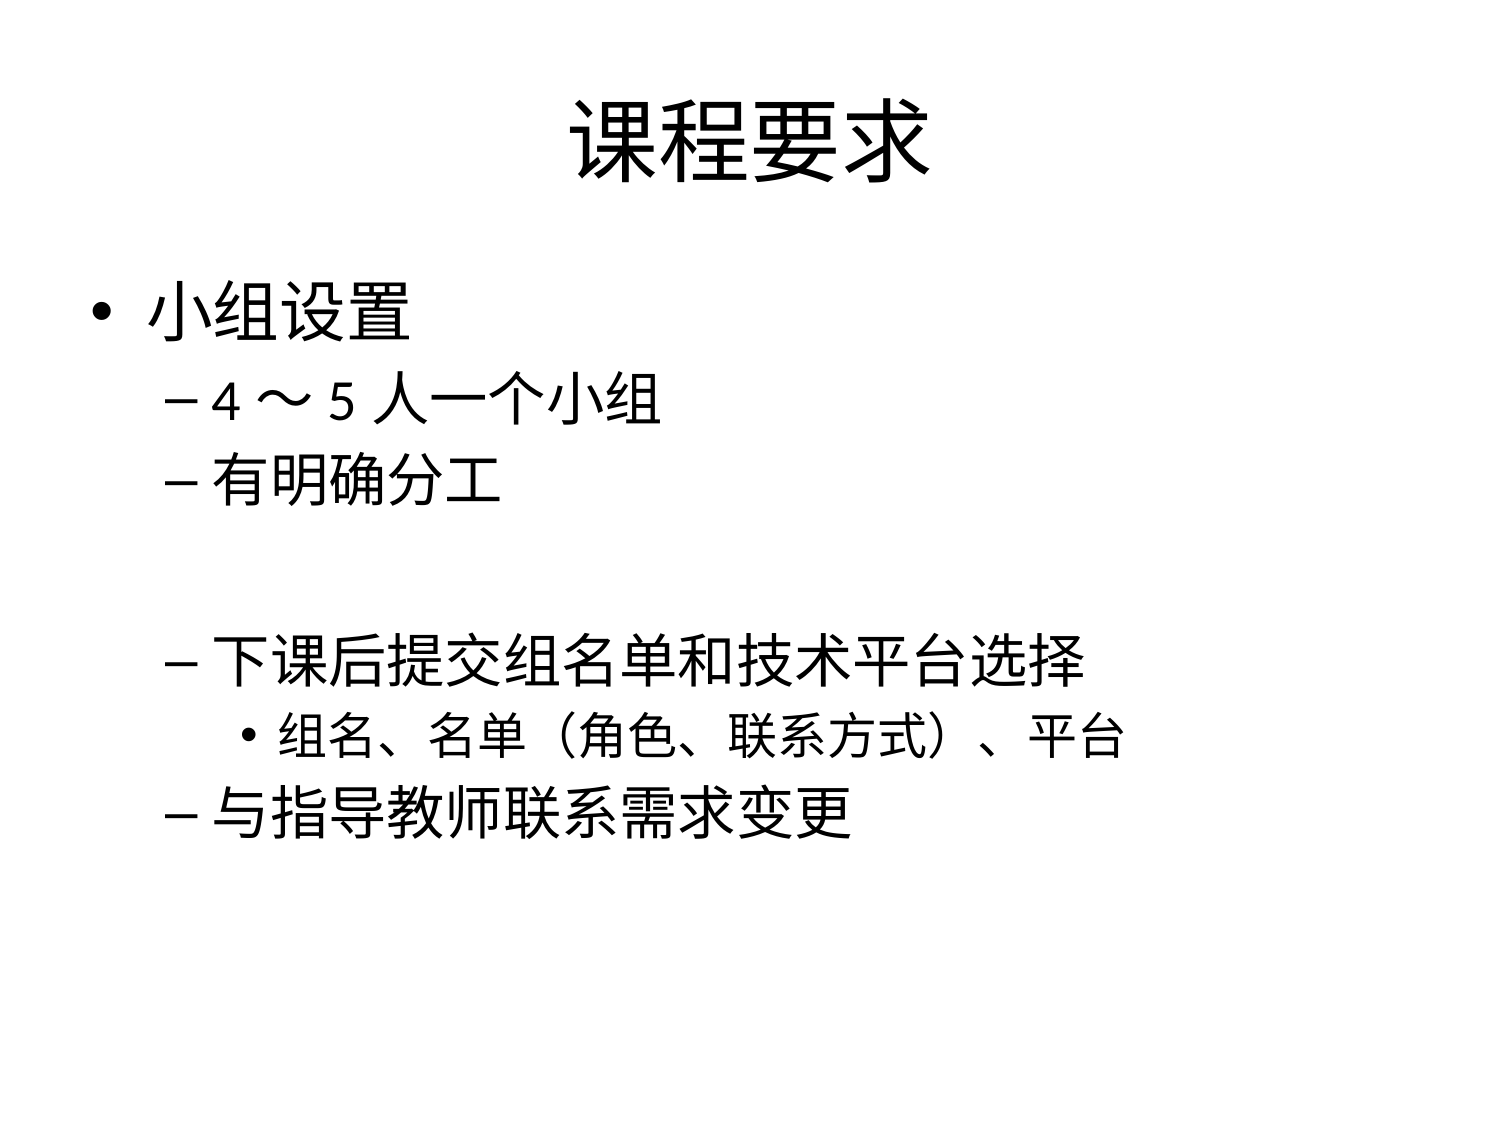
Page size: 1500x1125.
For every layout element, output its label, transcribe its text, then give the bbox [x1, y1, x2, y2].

title 课程要求 [74, 44, 1426, 233]
list 小组设置 4～5人一个小组 有明确分工 下课后提交组名单和技术平台选择 组名、名单（角色、联系方式）、平台 与指导教师联系需求变更 [74, 262, 1426, 1006]
